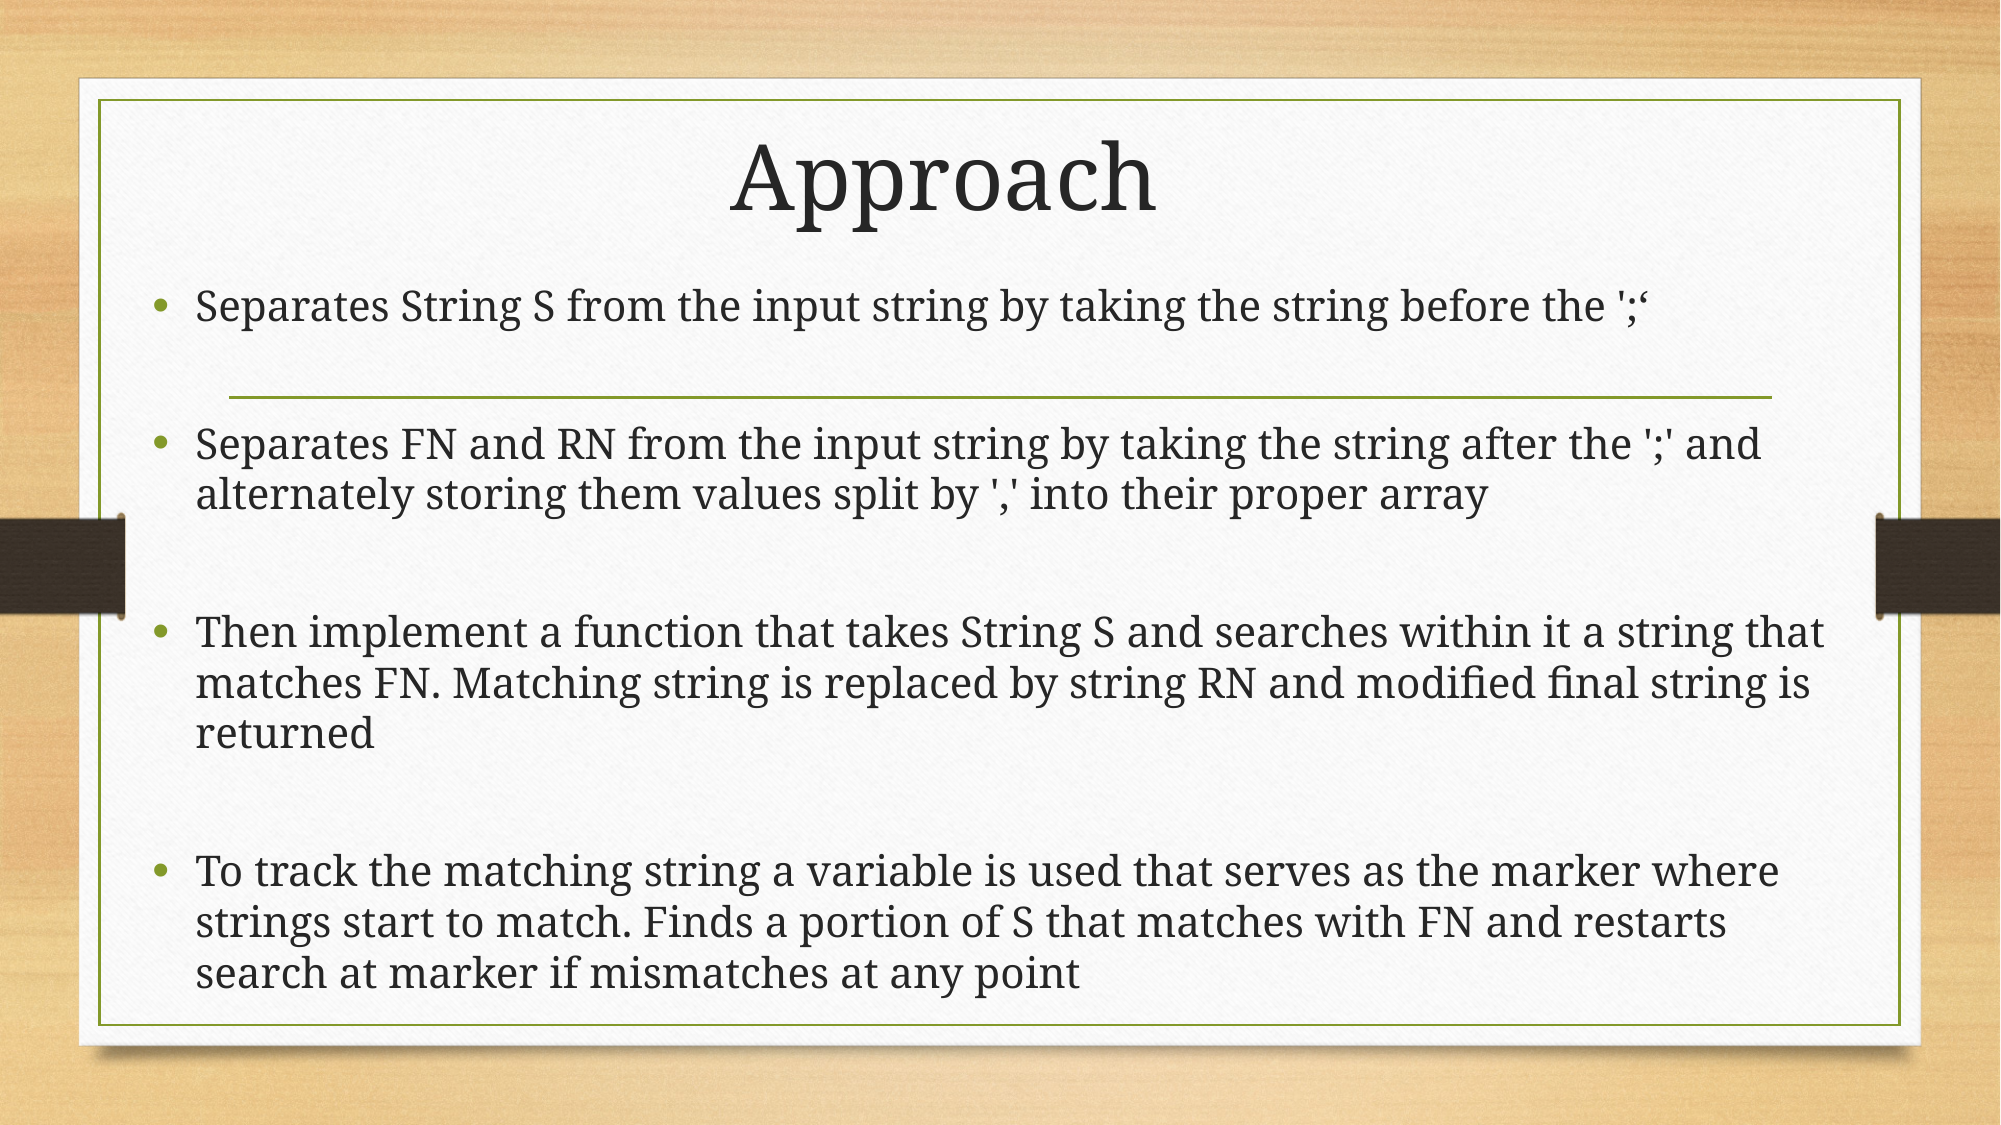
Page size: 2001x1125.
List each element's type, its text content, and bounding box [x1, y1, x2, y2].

picture [0, 0, 2001, 1125]
title Approach [157, 90, 1733, 202]
list Separates String S from the input string by taking the string before the ';‘ Separates FN and RN from the input string by taking the string after the ';' and alternately storing them values split by ',' into their proper array Then implement a function that takes String S and searches within it a string that matches FN. Matching string is replaced by string RN and modified final string is returned To track the matching string a variable is used that serves as the marker where strings start to match. Finds a portion of S that matches with FN and restarts search at marker if mismatches at any point [137, 202, 1863, 1014]
